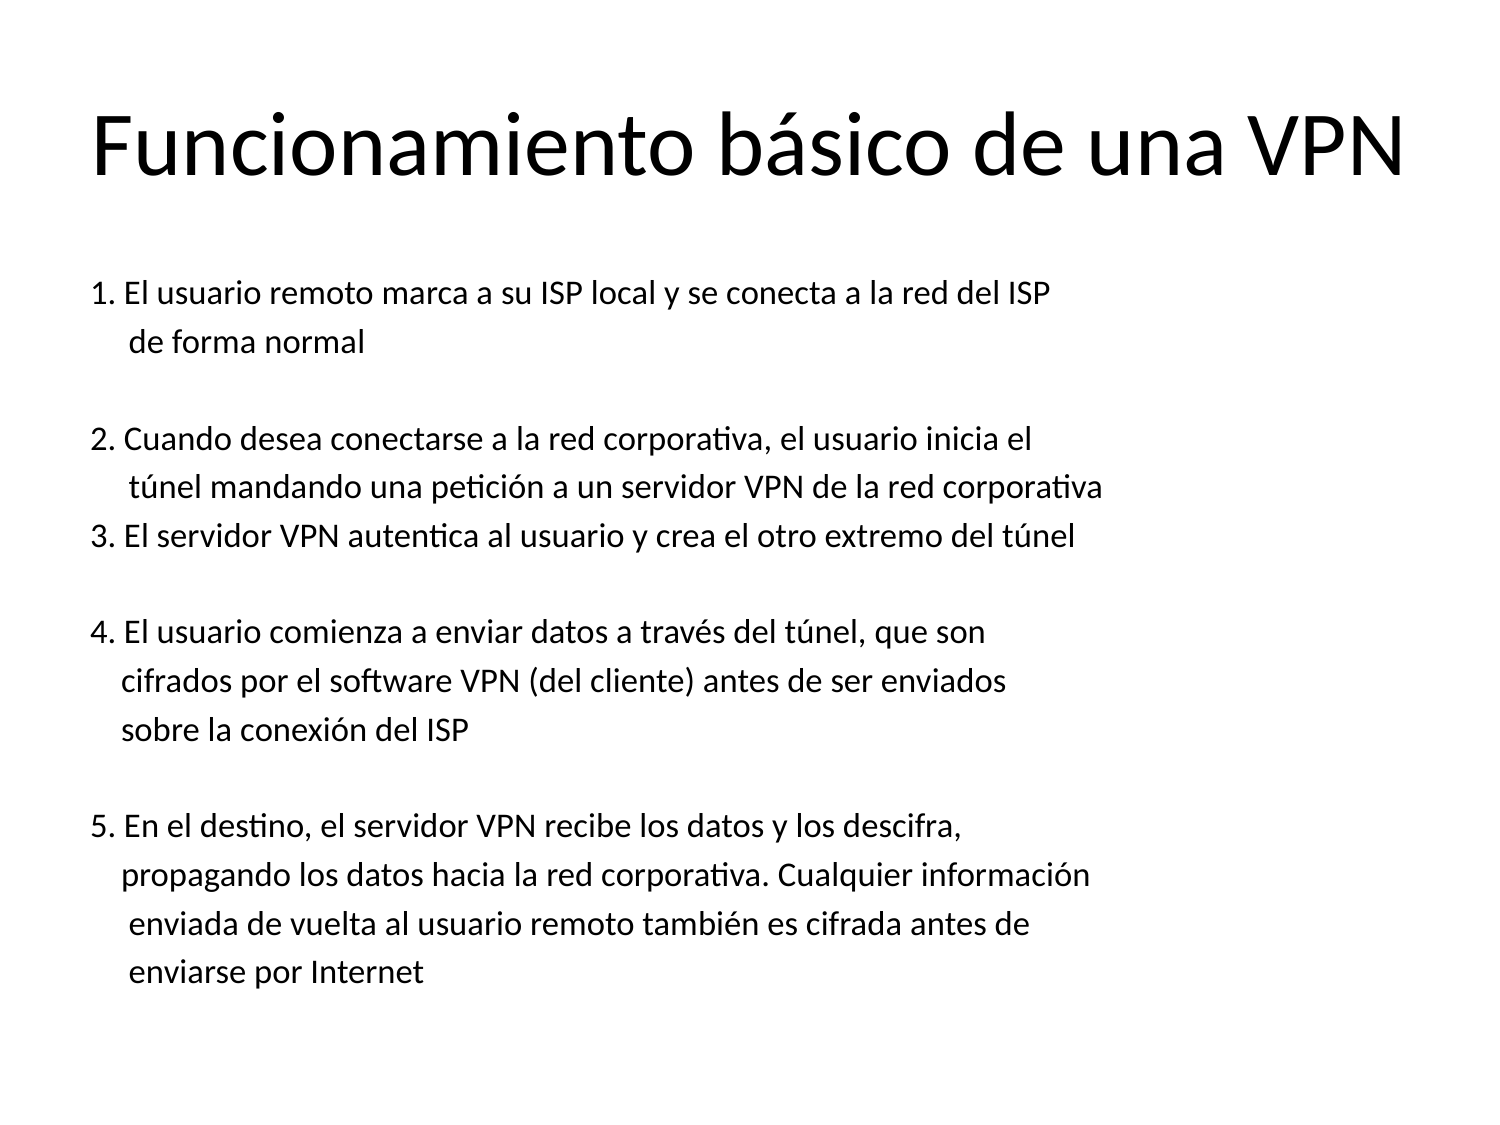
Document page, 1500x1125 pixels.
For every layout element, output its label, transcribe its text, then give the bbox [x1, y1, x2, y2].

title Funcionamiento básico de una VPN [75, 45, 1425, 233]
list 1. El usuario remoto marca a su ISP local y se conecta a la red del ISP de forma normal 2. Cuando desea conectarse a la red corporativa, el usuario inicia el túnel mandando una petición a un servidor VPN de la red corporativa 3. El servidor VPN autentica al usuario y crea el otro extremo del túnel 4. El usuario comienza a enviar datos a través del túnel, que son cifrados por el software VPN (del cliente) antes de ser enviados sobre la conexión del ISP 5. En el destino, el servidor VPN recibe los datos y los descifra, propagando los datos hacia la red corporativa. Cualquier información enviada de vuelta al usuario remoto también es cifrada antes de enviarse por Internet [75, 262, 1425, 1005]
